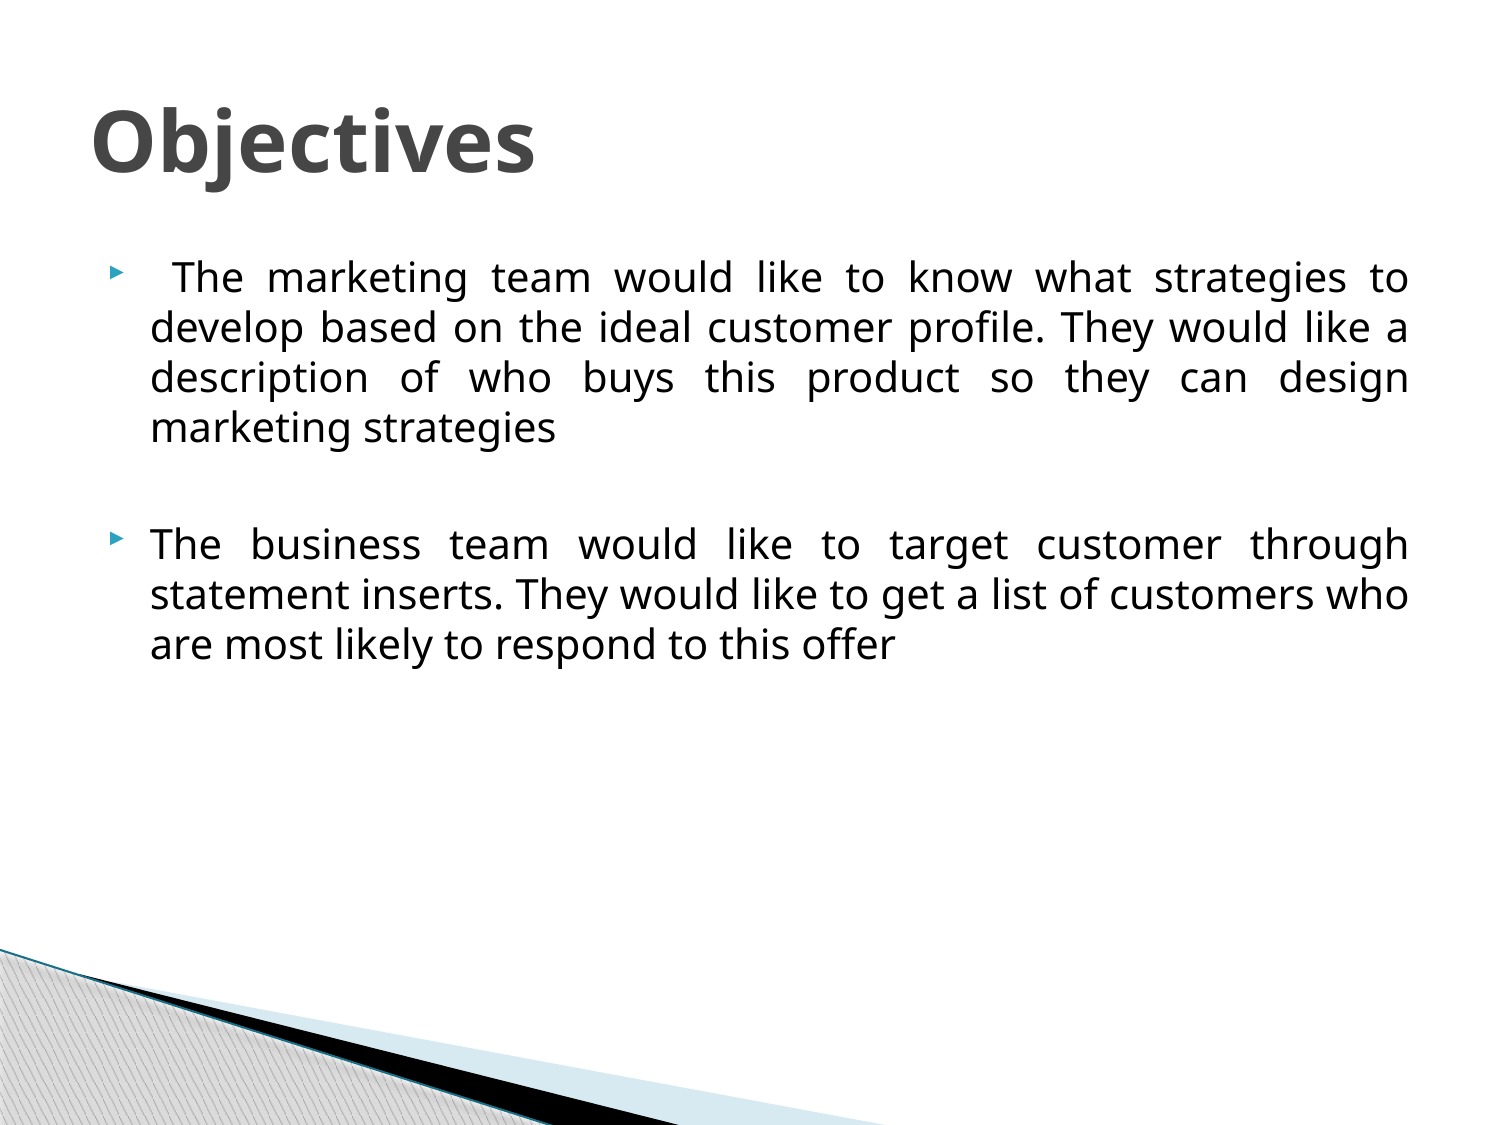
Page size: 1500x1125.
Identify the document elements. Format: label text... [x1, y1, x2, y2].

list The marketing team would like to know what strategies to develop based on the ideal customer profile. They would like a description of who buys this product so they can design marketing strategies The business team would like to target customer through statement inserts. They would like to get a list of customers who are most likely to respond to this offer [75, 243, 1425, 986]
title Objectives [75, 45, 1425, 233]
